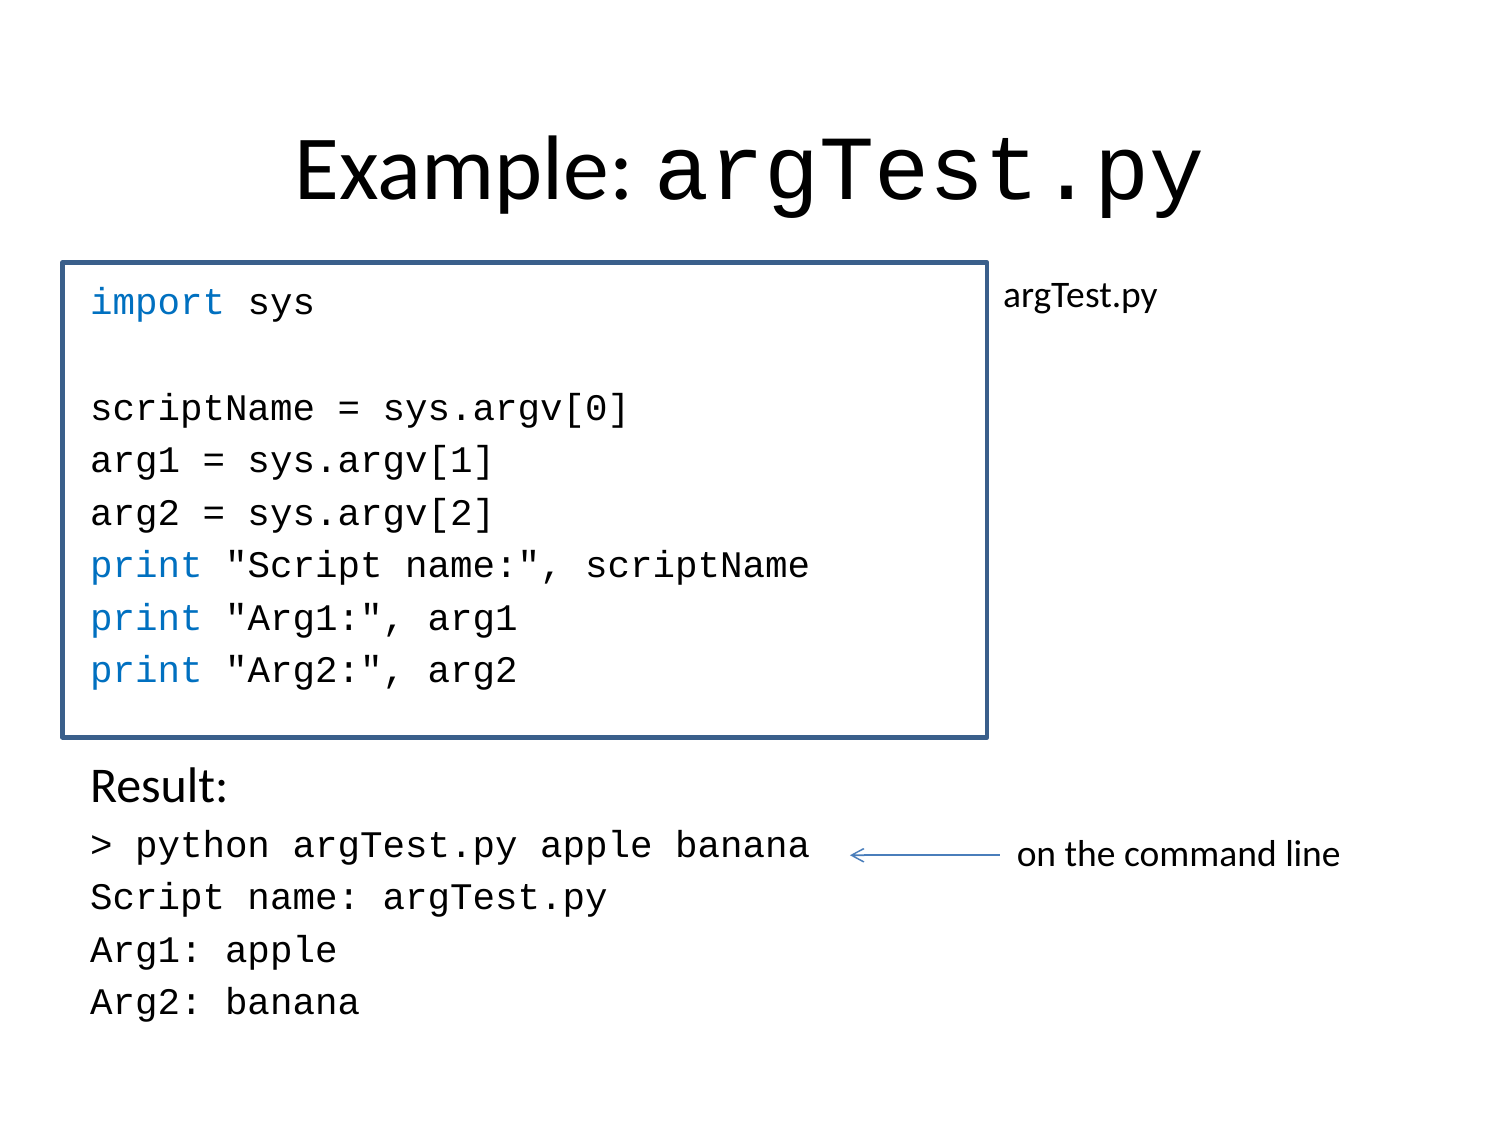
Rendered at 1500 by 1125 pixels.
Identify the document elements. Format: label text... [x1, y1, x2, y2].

list import sys scriptName = sys.argv[0] arg1 = sys.argv[1] arg2 = sys.argv[2] print "Script name:", scriptName print "Arg1:", arg1 print "Arg2:", arg2 Result: > python argTest.py apple banana Script name: argTest.py Arg1: apple Arg2: banana [75, 262, 1425, 1005]
text_box on the command line [1002, 822, 1357, 882]
title Example: argTest.py [75, 45, 1425, 233]
text_box argTest.py [988, 262, 1173, 323]
text_box [60, 260, 989, 740]
